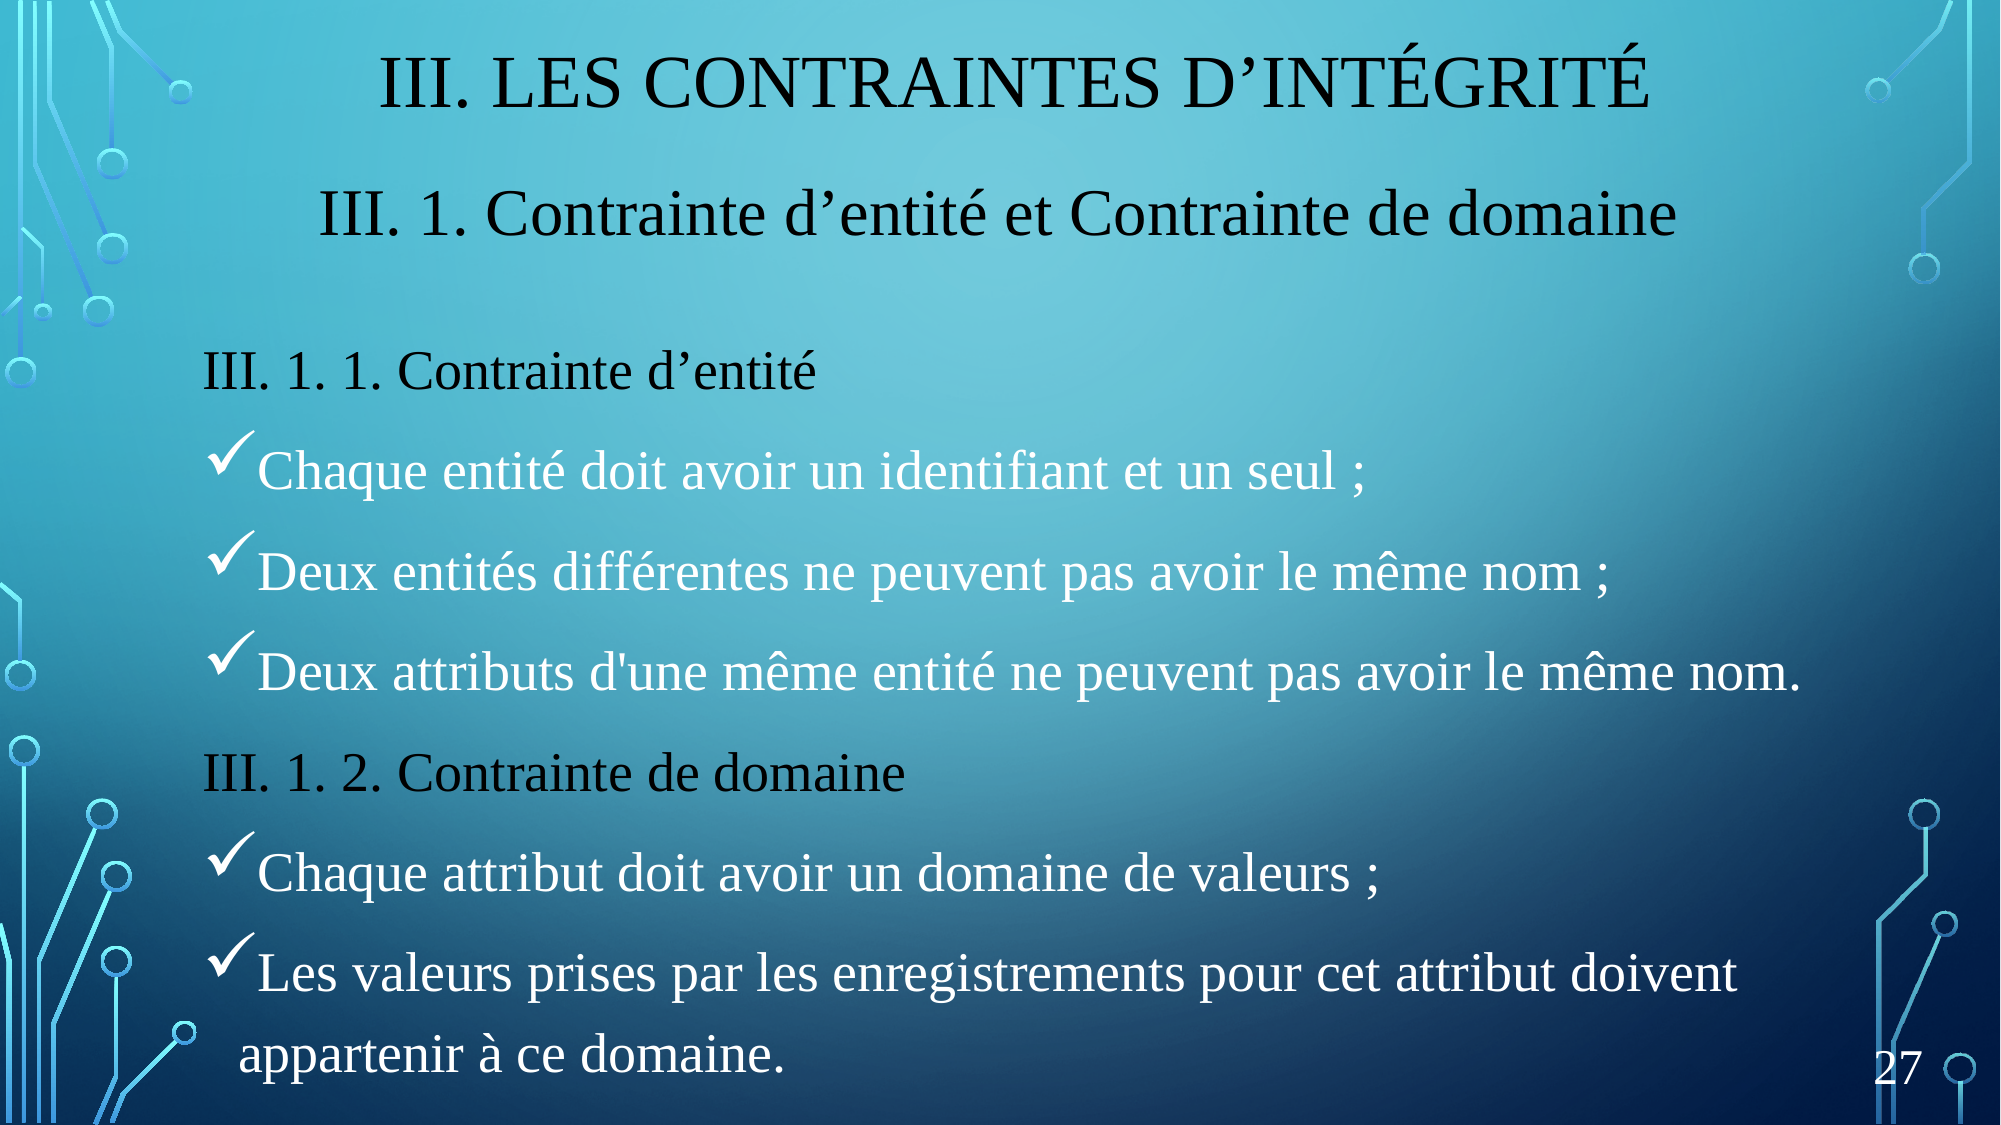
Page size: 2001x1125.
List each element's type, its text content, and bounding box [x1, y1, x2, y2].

text_box III. 1. Contrainte d’entité et Contrainte de domaine [187, 145, 1813, 260]
title III. Les contraintes d’intégrité [145, 0, 1887, 167]
list III. 1. 1. Contrainte d’entité Chaque entité doit avoir un identifiant et un seul ; Deux entités différentes ne peuvent pas avoir le même nom ; Deux attributs d'une même entité ne peuvent pas avoir le même nom. III. 1. 2. Contrainte de domaine Chaque attribut doit avoir un domaine de valeurs ; Les valeurs prises par les enregistrements pour cet attribut doivent appartenir à ce domaine. [187, 312, 1939, 1095]
